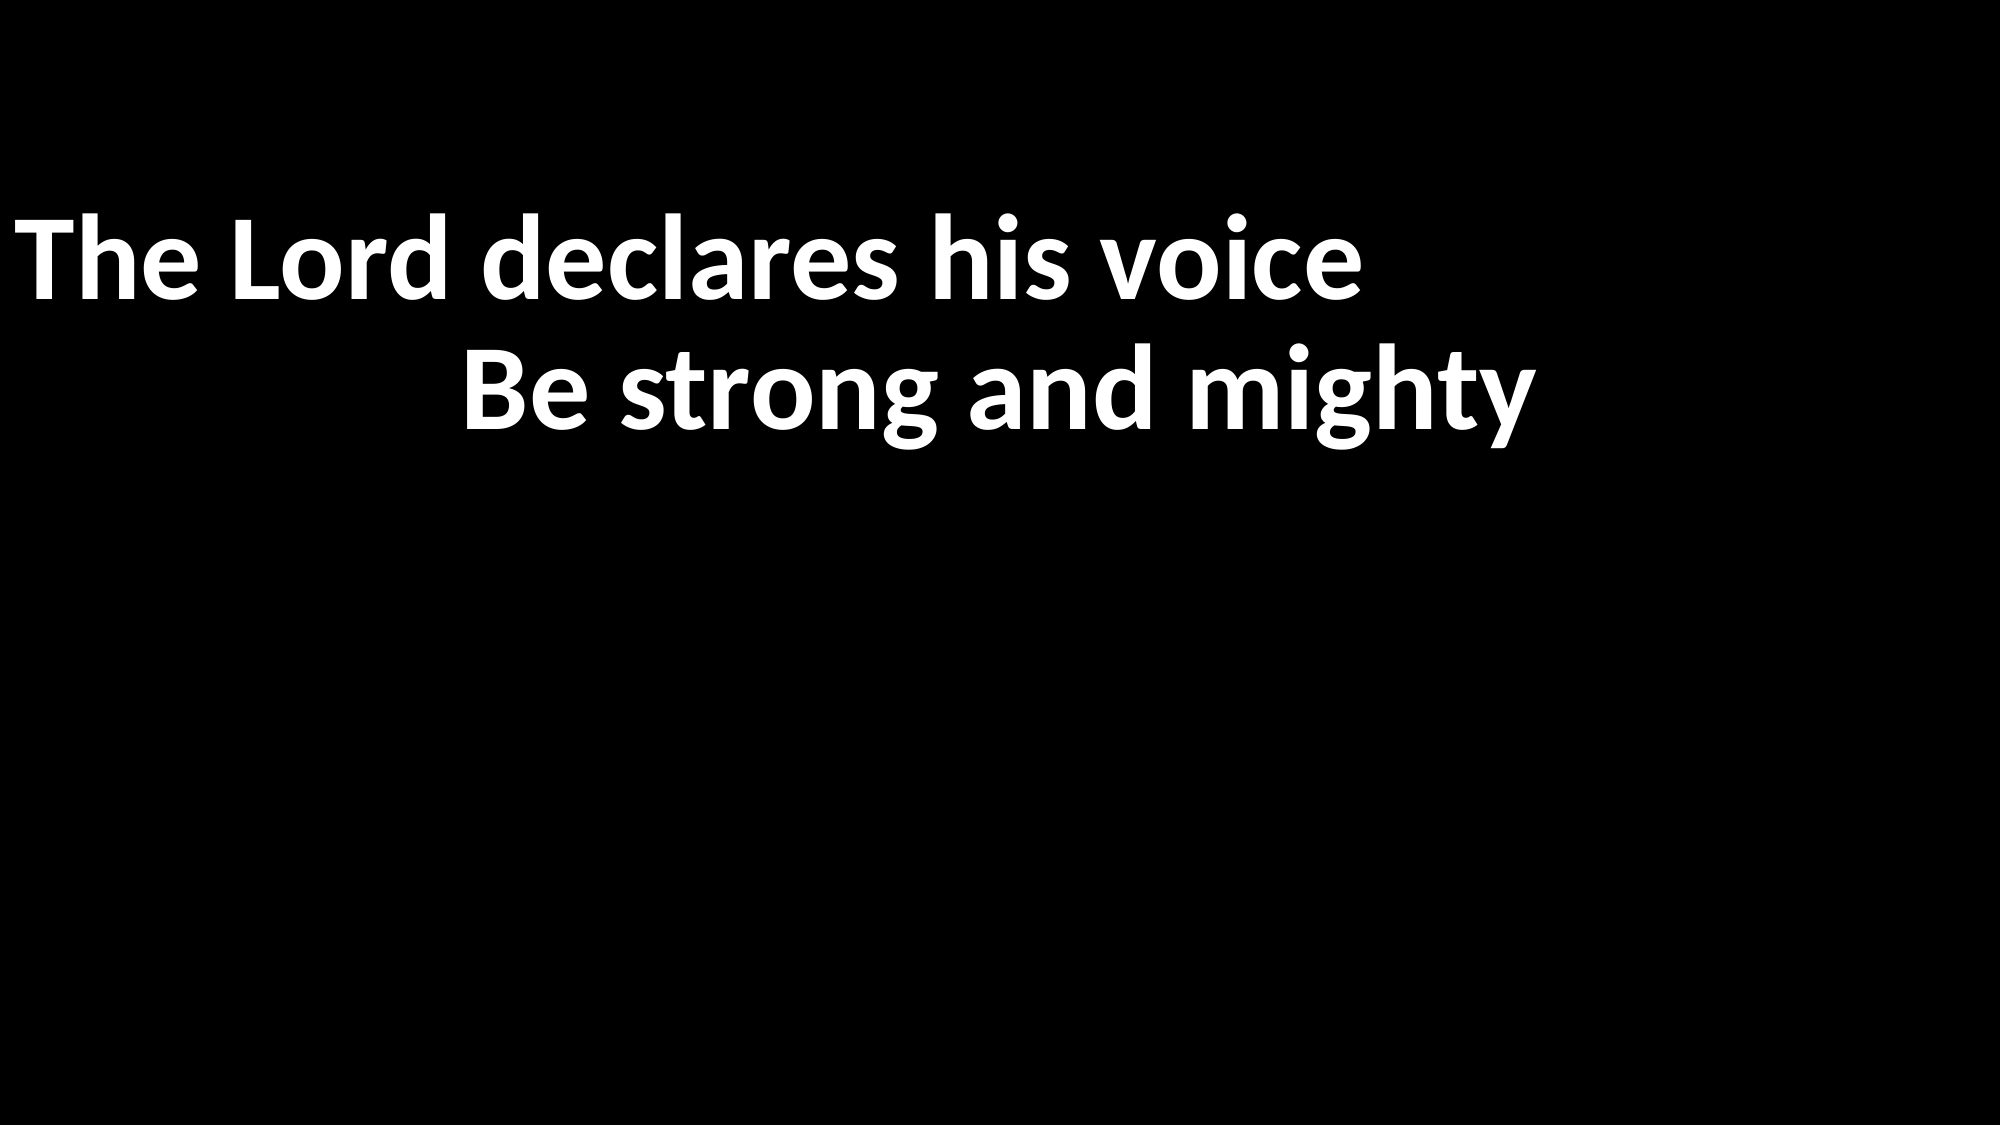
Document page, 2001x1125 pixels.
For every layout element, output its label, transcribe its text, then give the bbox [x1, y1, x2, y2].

list The Lord declares his voice Be strong and mighty [0, 109, 2000, 464]
